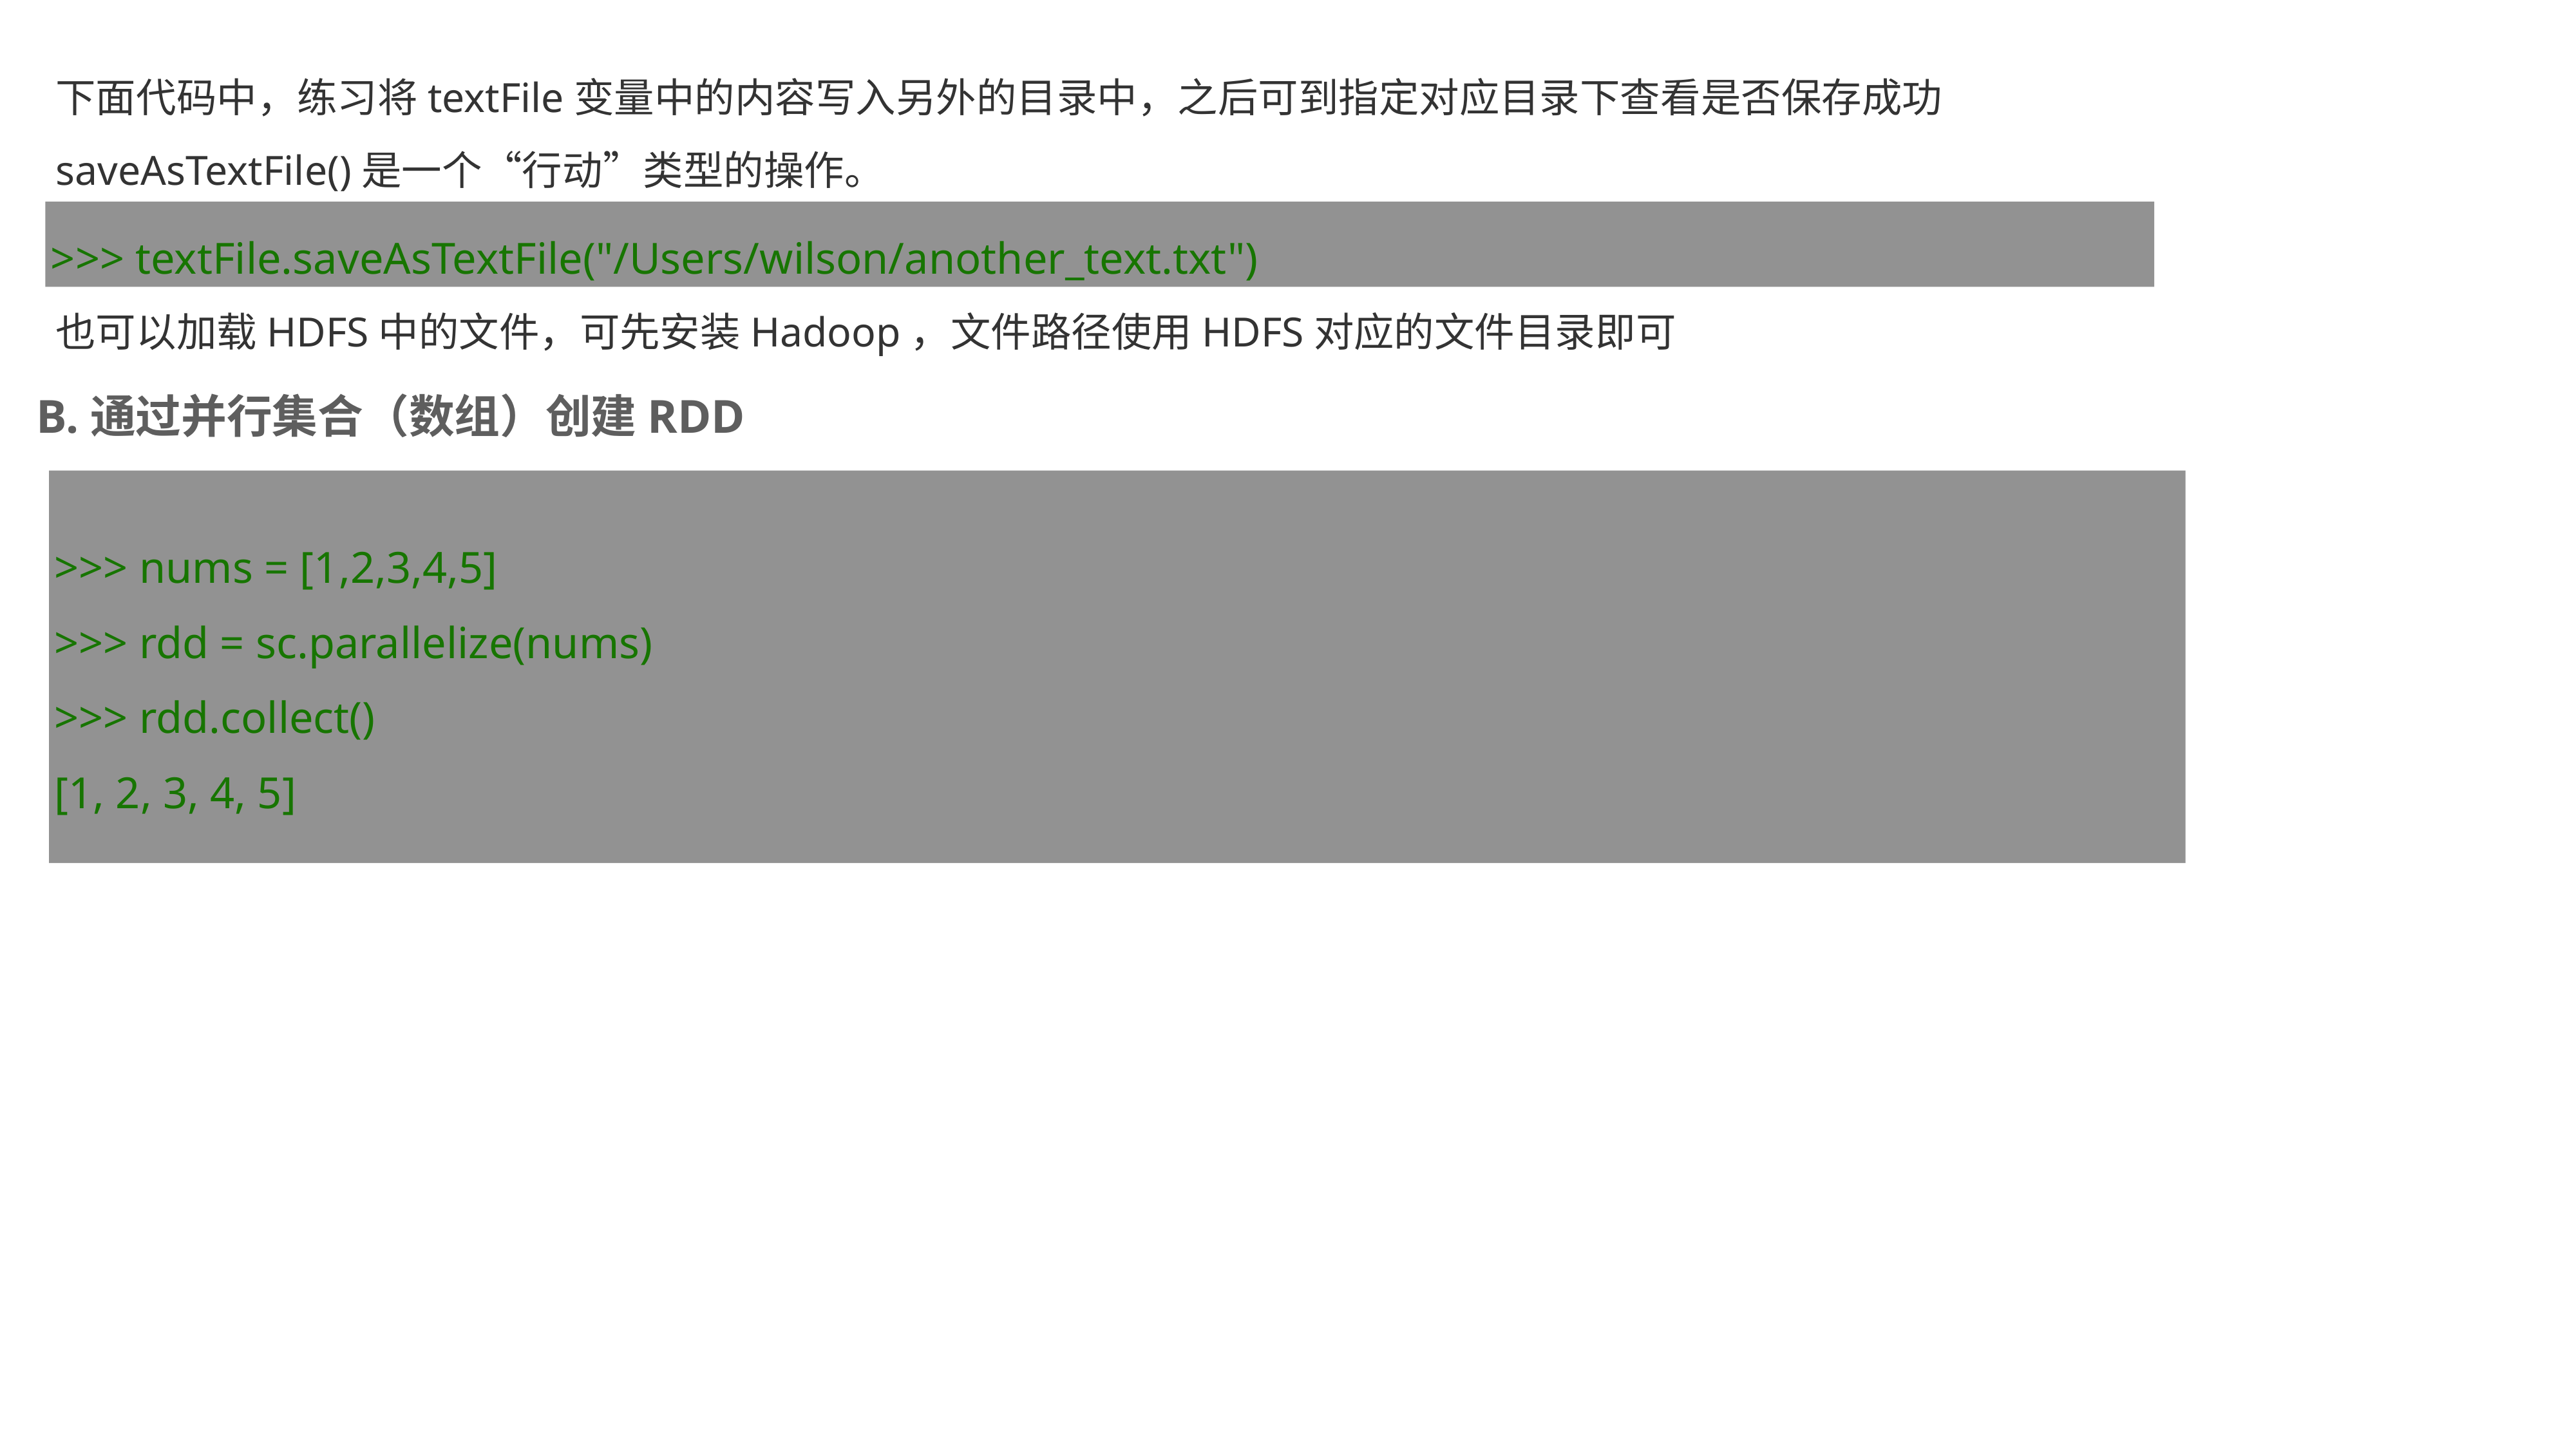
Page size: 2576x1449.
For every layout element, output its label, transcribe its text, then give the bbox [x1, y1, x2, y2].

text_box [48, 470, 2186, 864]
text_box B.通过并行集合（数组）创建RDD [30, 382, 1475, 448]
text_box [45, 201, 2155, 288]
text_box 也可以加载HDFS中的文件，可先安装Hadoop，文件路径使用HDFS对应的文件目录即可 [50, 277, 2526, 361]
text_box 下面代码中，练习将textFile变量中的内容写入另外的目录中，之后可到指定对应目录下查看是否保存成功 saveAsTextFile()是一个“行动”类型的操作。 [50, 43, 2526, 198]
